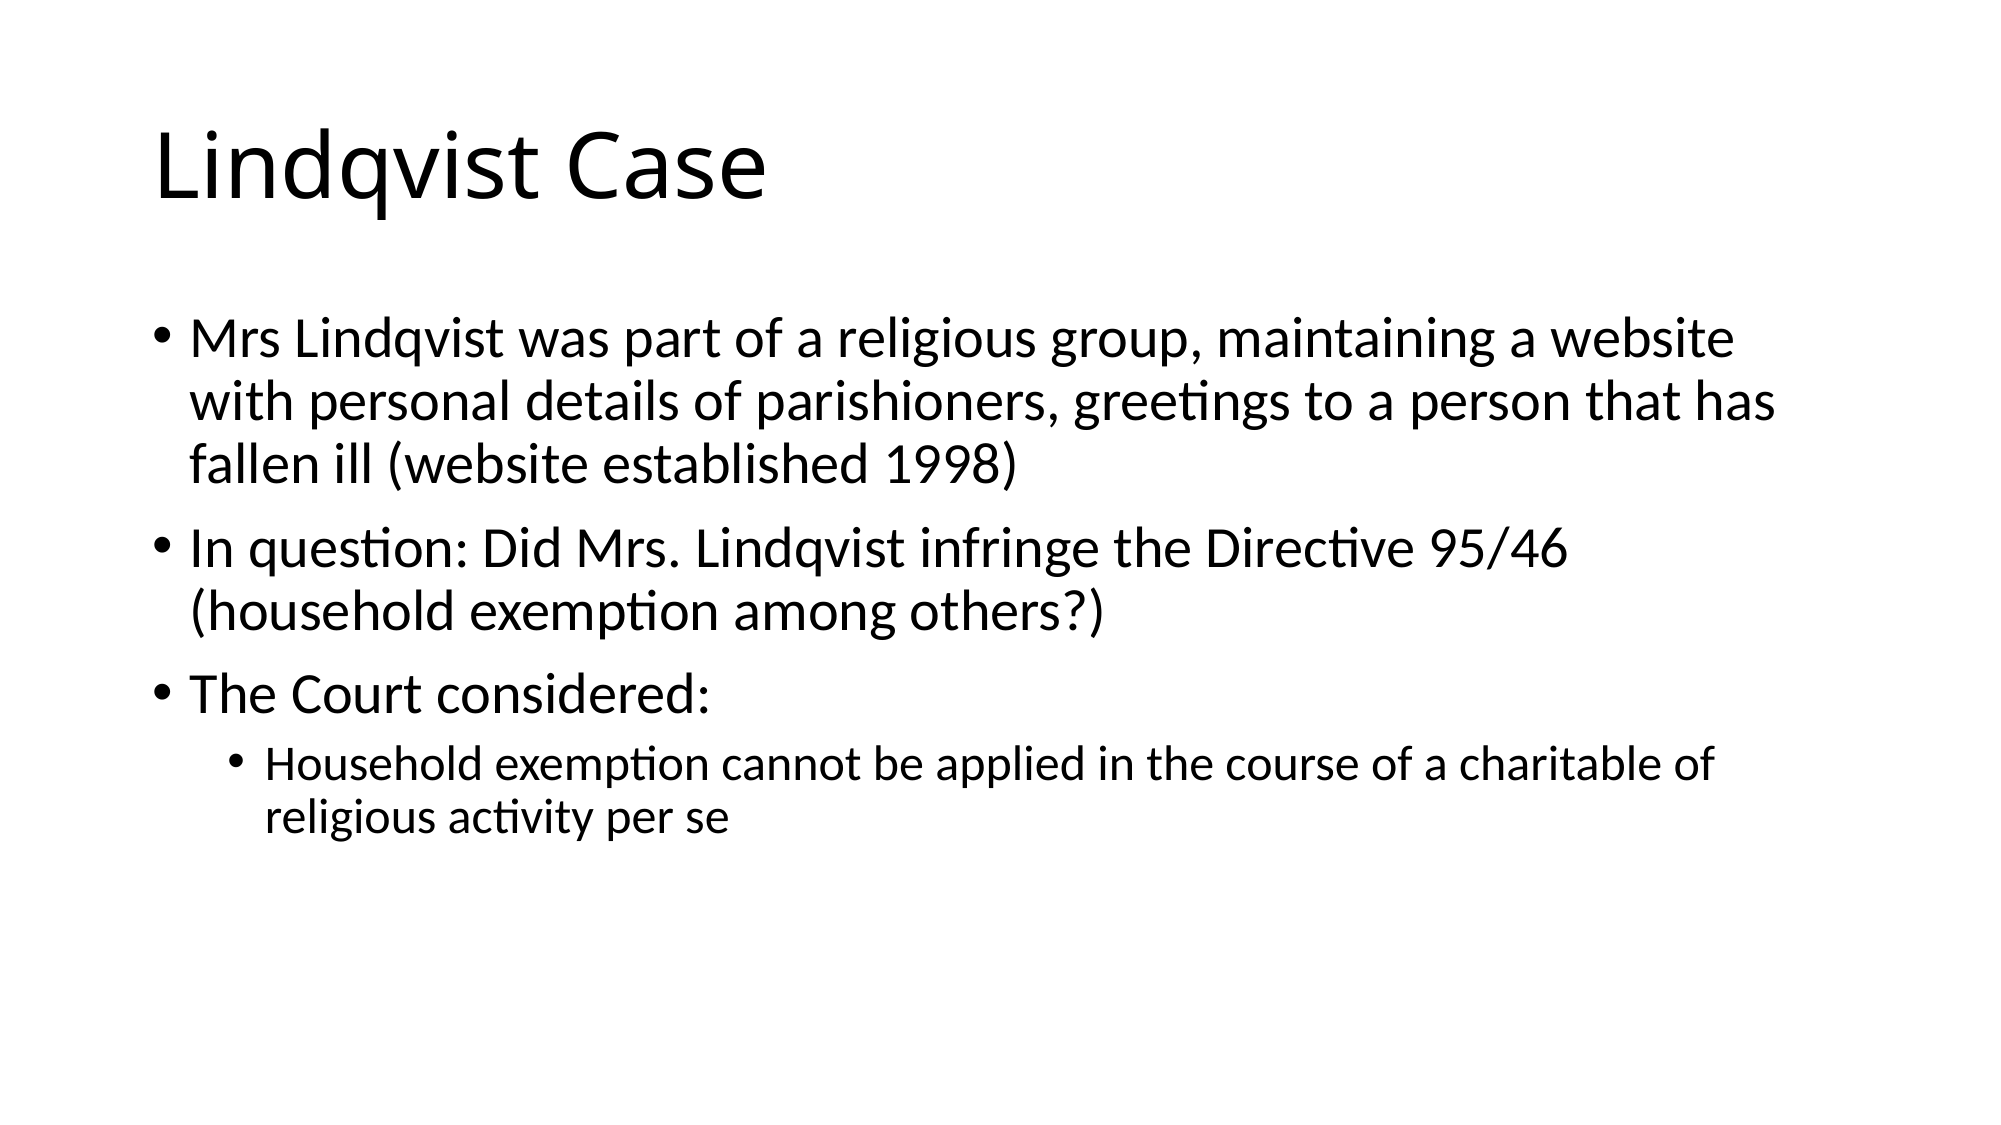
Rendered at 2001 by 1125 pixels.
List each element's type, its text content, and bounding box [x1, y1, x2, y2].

list Mrs Lindqvist was part of a religious group, maintaining a website with personal details of parishioners, greetings to a person that has fallen ill (website established 1998) In question: Did Mrs. Lindqvist infringe the Directive 95/46 (household exemption among others?) The Court considered: Household exemption cannot be applied in the course of a charitable of religious activity per se [137, 299, 1863, 1014]
title Lindqvist Case [137, 59, 1863, 278]
